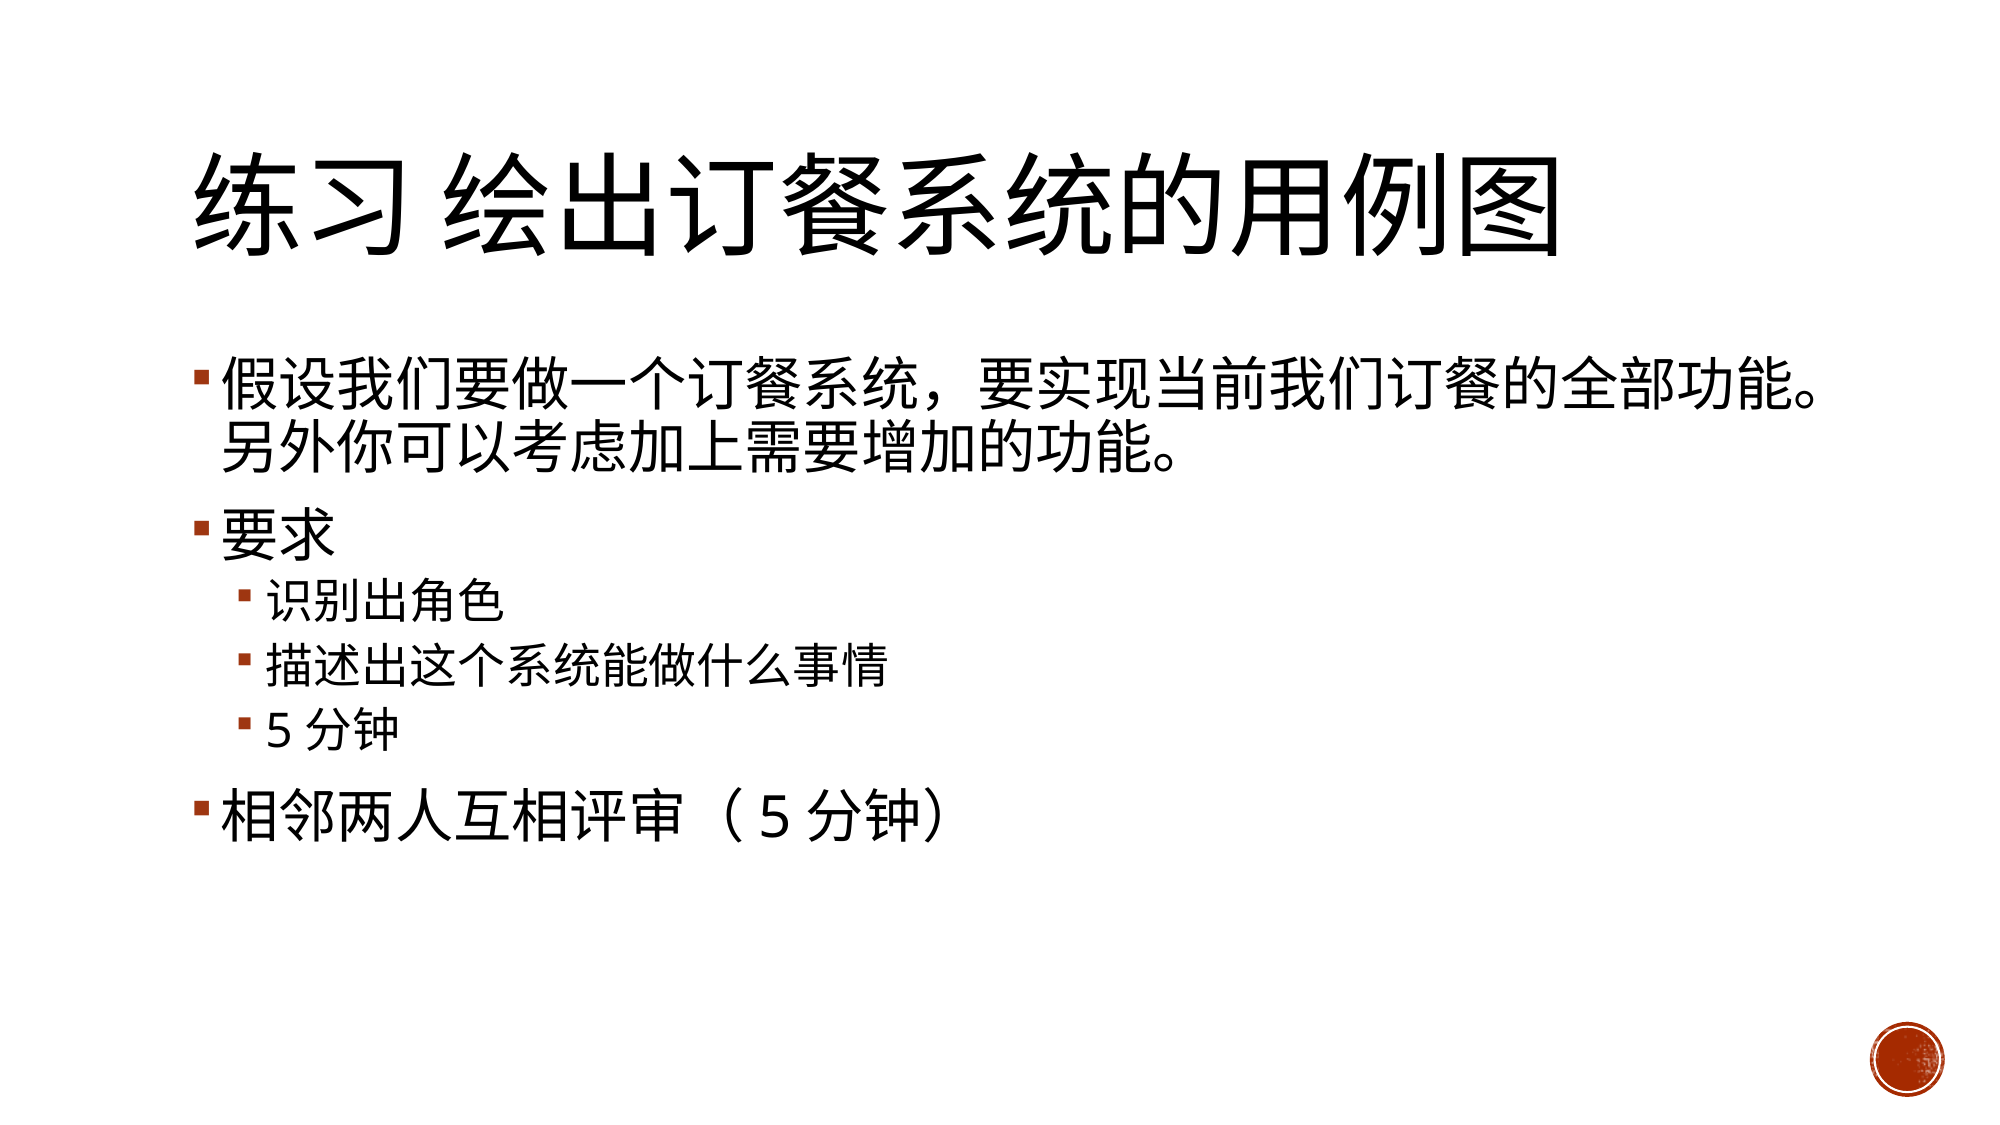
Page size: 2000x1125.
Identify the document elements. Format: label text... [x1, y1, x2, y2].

list 假设我们要做一个订餐系统，要实现当前我们订餐的全部功能。另外你可以考虑加上需要增加的功能。 要求 识别出角色 描述出这个系统能做什么事情 5分钟 相邻两人互相评审（5分钟） [175, 348, 1825, 1013]
title 练习 绘出订餐系统的用例图 [175, 79, 1825, 344]
